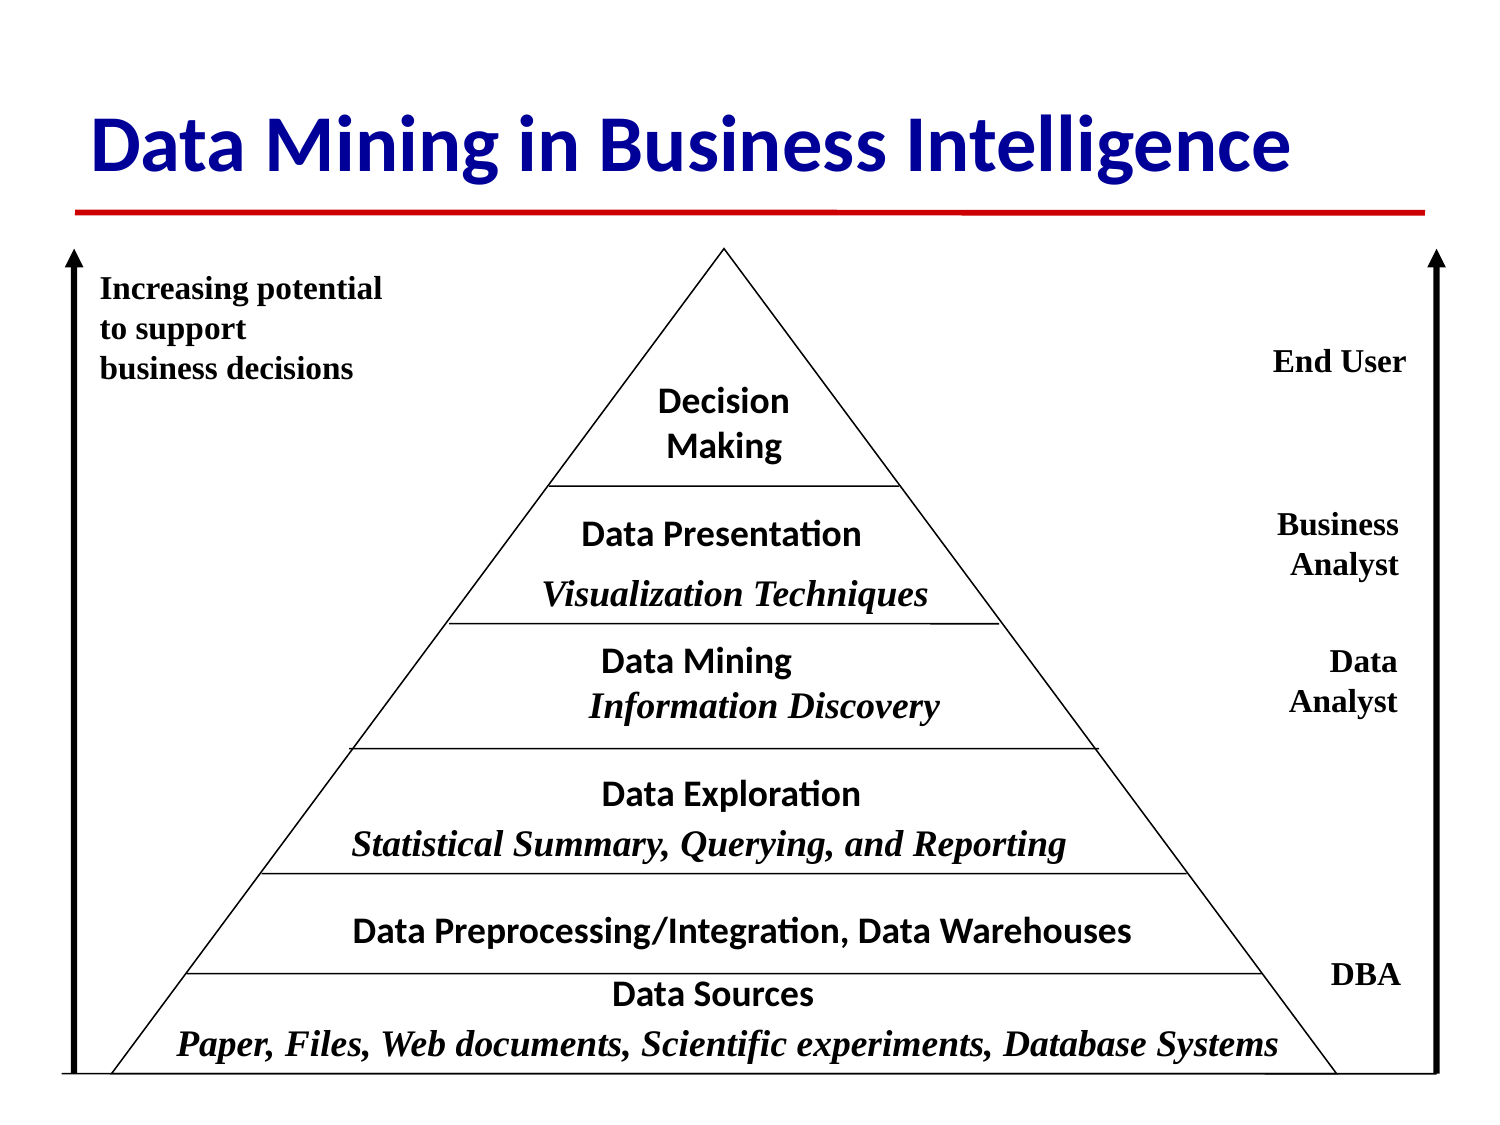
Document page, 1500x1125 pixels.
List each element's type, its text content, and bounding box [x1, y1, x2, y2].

text_box Data Presentation [566, 502, 878, 561]
text_box Data Analyst [1273, 631, 1413, 727]
text_box Information Discovery [574, 673, 956, 734]
text_box Business Analyst [1258, 494, 1414, 590]
text_box Paper, Files, Web documents, Scientific experiments, Database Systems [161, 1011, 1330, 1071]
text_box Increasing potential to support business decisions [84, 258, 399, 394]
text_box Visualization Techniques [526, 561, 944, 621]
text_box Statistical Summary, Querying, and Reporting [336, 811, 1087, 871]
text_box Data Mining [586, 628, 879, 673]
text_box [112, 749, 1337, 1073]
text_box [353, 383, 1095, 748]
text_box Decision Making [624, 368, 825, 474]
text_box DBA [1315, 944, 1416, 1000]
text_box [67, 248, 81, 1073]
text_box [635, 248, 813, 368]
text_box Data Exploration [539, 761, 924, 811]
text_box Data Sources [597, 961, 830, 1011]
text_box [1430, 248, 1443, 1073]
title Data Mining in Business Intelligence [75, 45, 1425, 233]
text_box End User [1257, 331, 1422, 387]
text_box Data Preprocessing/Integration, Data Warehouses [337, 898, 1148, 959]
